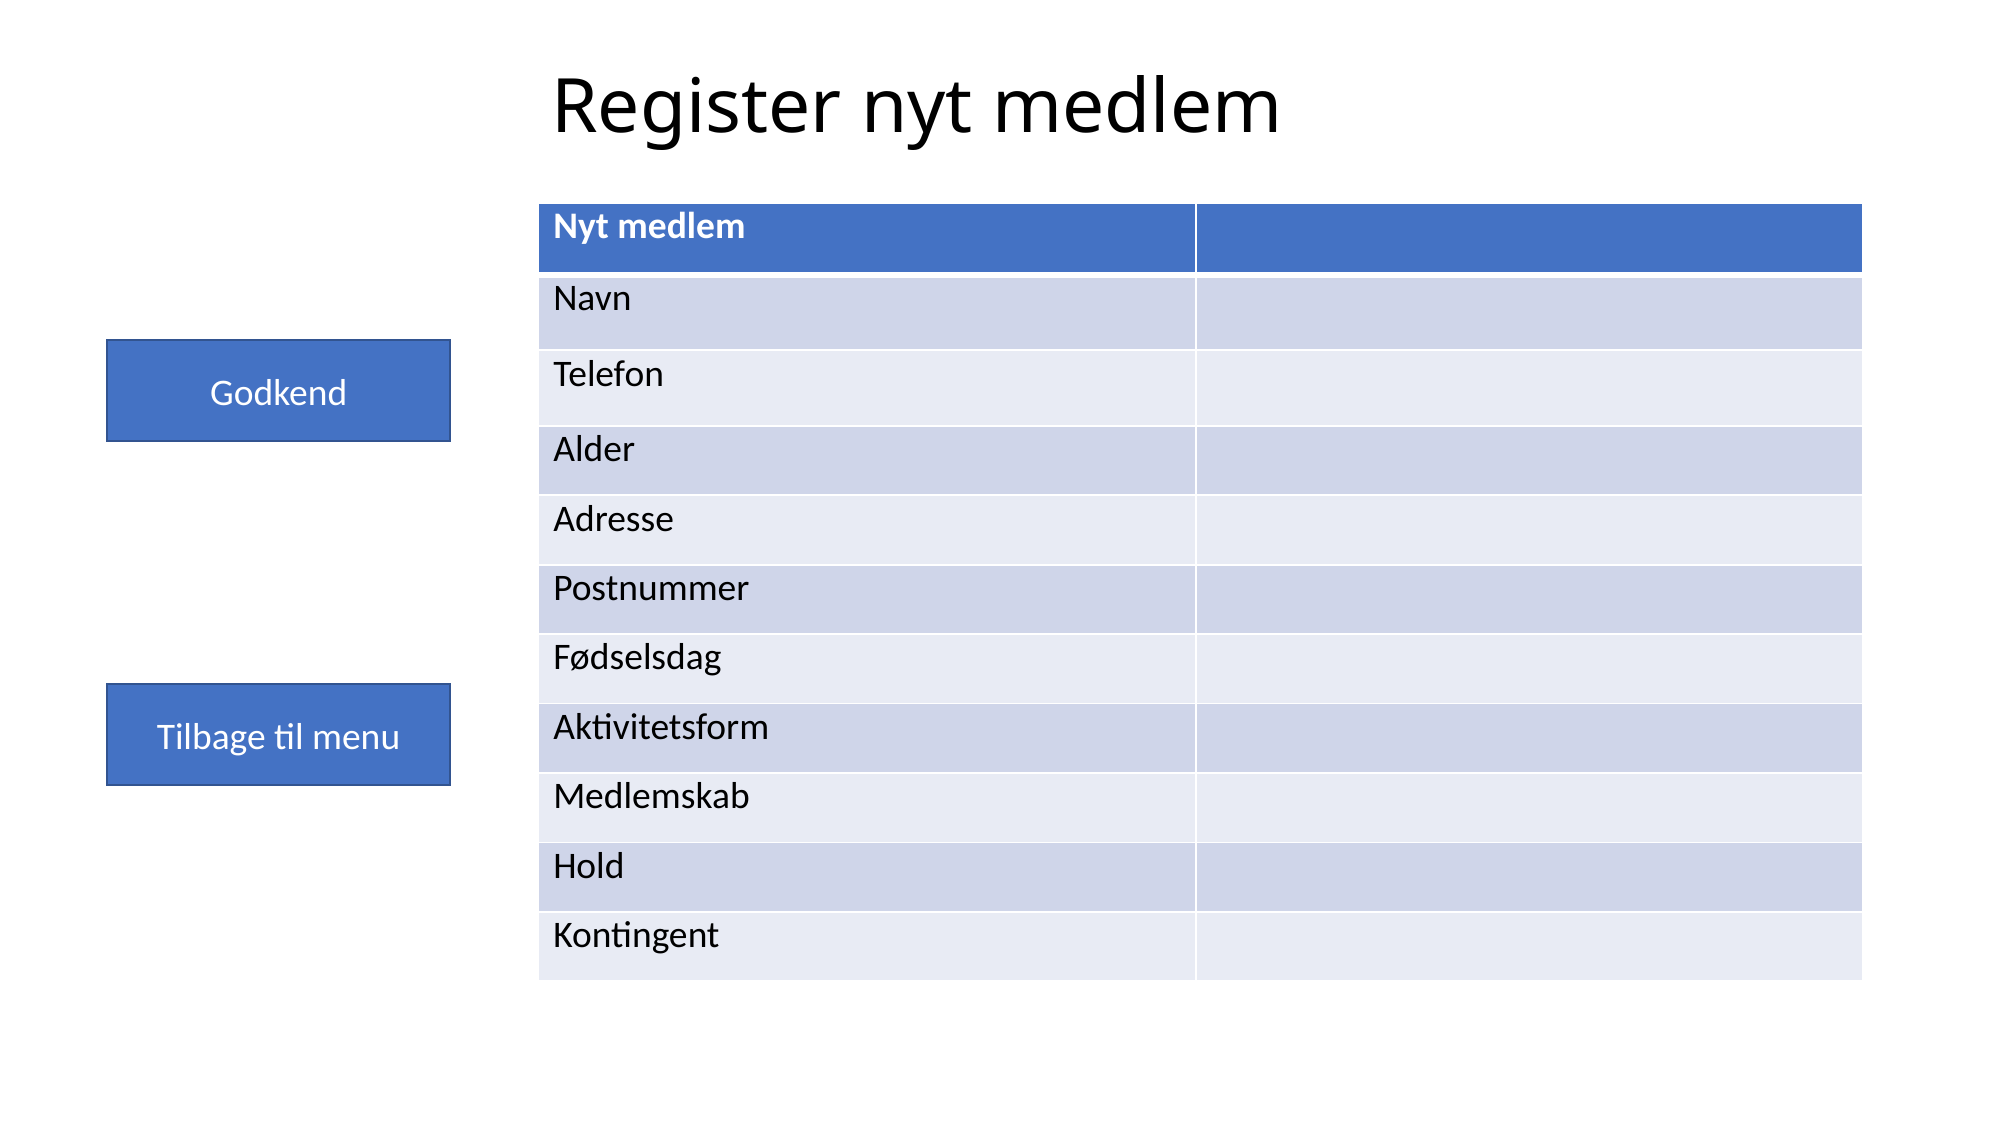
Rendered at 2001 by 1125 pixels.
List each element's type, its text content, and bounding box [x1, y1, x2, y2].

table_cell Hold [539, 843, 1195, 911]
table_cell Fødselsdag [539, 635, 1195, 703]
table_cell Kontingent [539, 913, 1195, 980]
table_cell [1197, 427, 1862, 494]
table_cell [1197, 566, 1862, 633]
table_cell [1197, 278, 1862, 349]
table_cell Aktivitetsform [539, 704, 1195, 772]
table_cell Medlemskab [539, 774, 1195, 842]
table_cell [1197, 496, 1862, 564]
table_cell [1197, 704, 1862, 772]
text_box Tilbage til menu [106, 683, 451, 786]
table_cell Navn [539, 278, 1195, 349]
text_box Godkend [106, 339, 451, 442]
table_cell [1197, 843, 1862, 911]
table_cell [1197, 913, 1862, 980]
table_cell Telefon [539, 351, 1195, 425]
table_cell Adresse [539, 496, 1195, 564]
table_header Nyt medlem [539, 204, 1195, 272]
table_cell Alder [539, 427, 1195, 494]
table_cell [1197, 774, 1862, 842]
table_cell [1197, 351, 1862, 425]
table_cell Postnummer [539, 566, 1195, 633]
table_cell [1197, 635, 1862, 703]
title Register nyt medlem [536, 0, 2000, 218]
table_header [1197, 204, 1862, 272]
